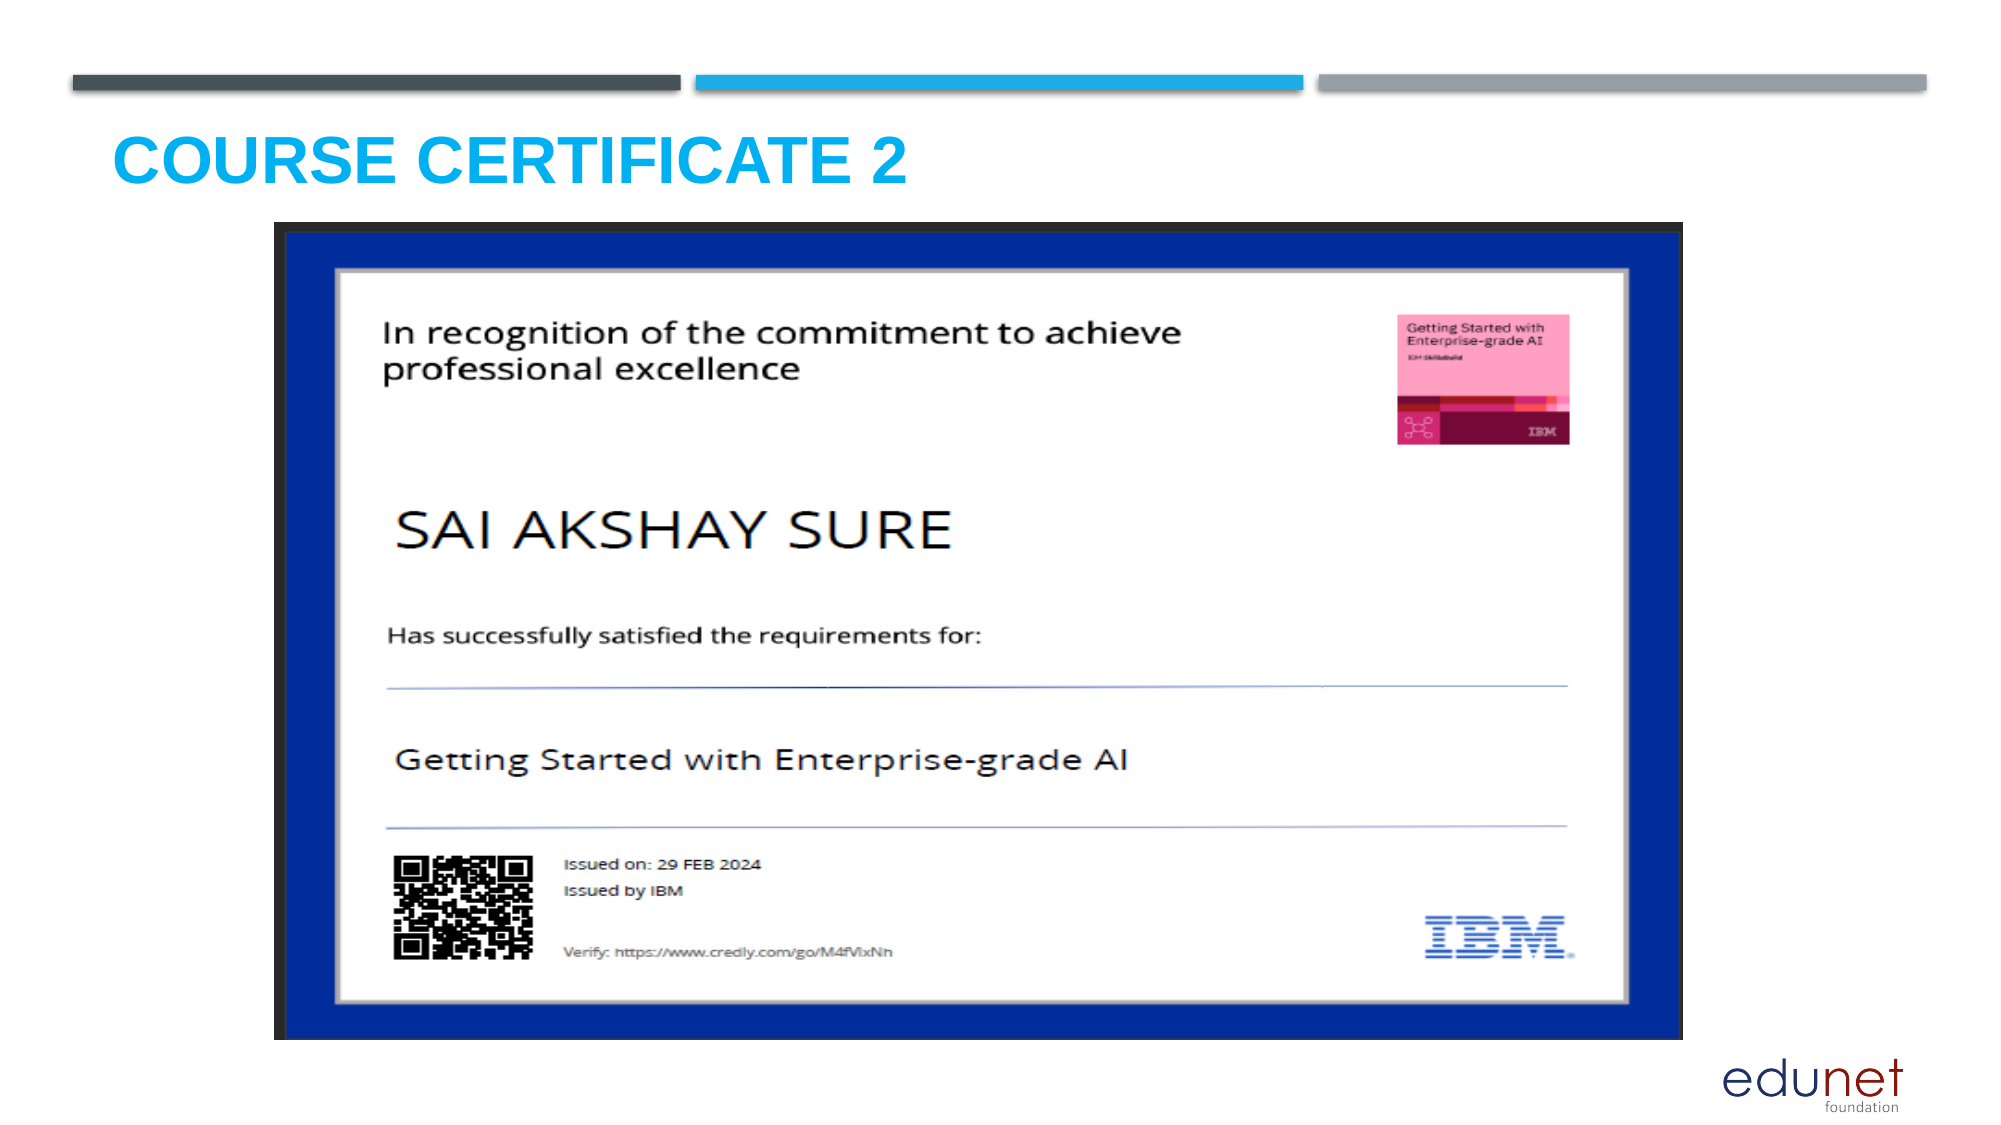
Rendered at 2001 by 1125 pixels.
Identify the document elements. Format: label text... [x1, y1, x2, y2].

picture [273, 221, 1684, 1040]
picture [1719, 1056, 1905, 1116]
title course certificate 2 [97, 117, 1908, 205]
